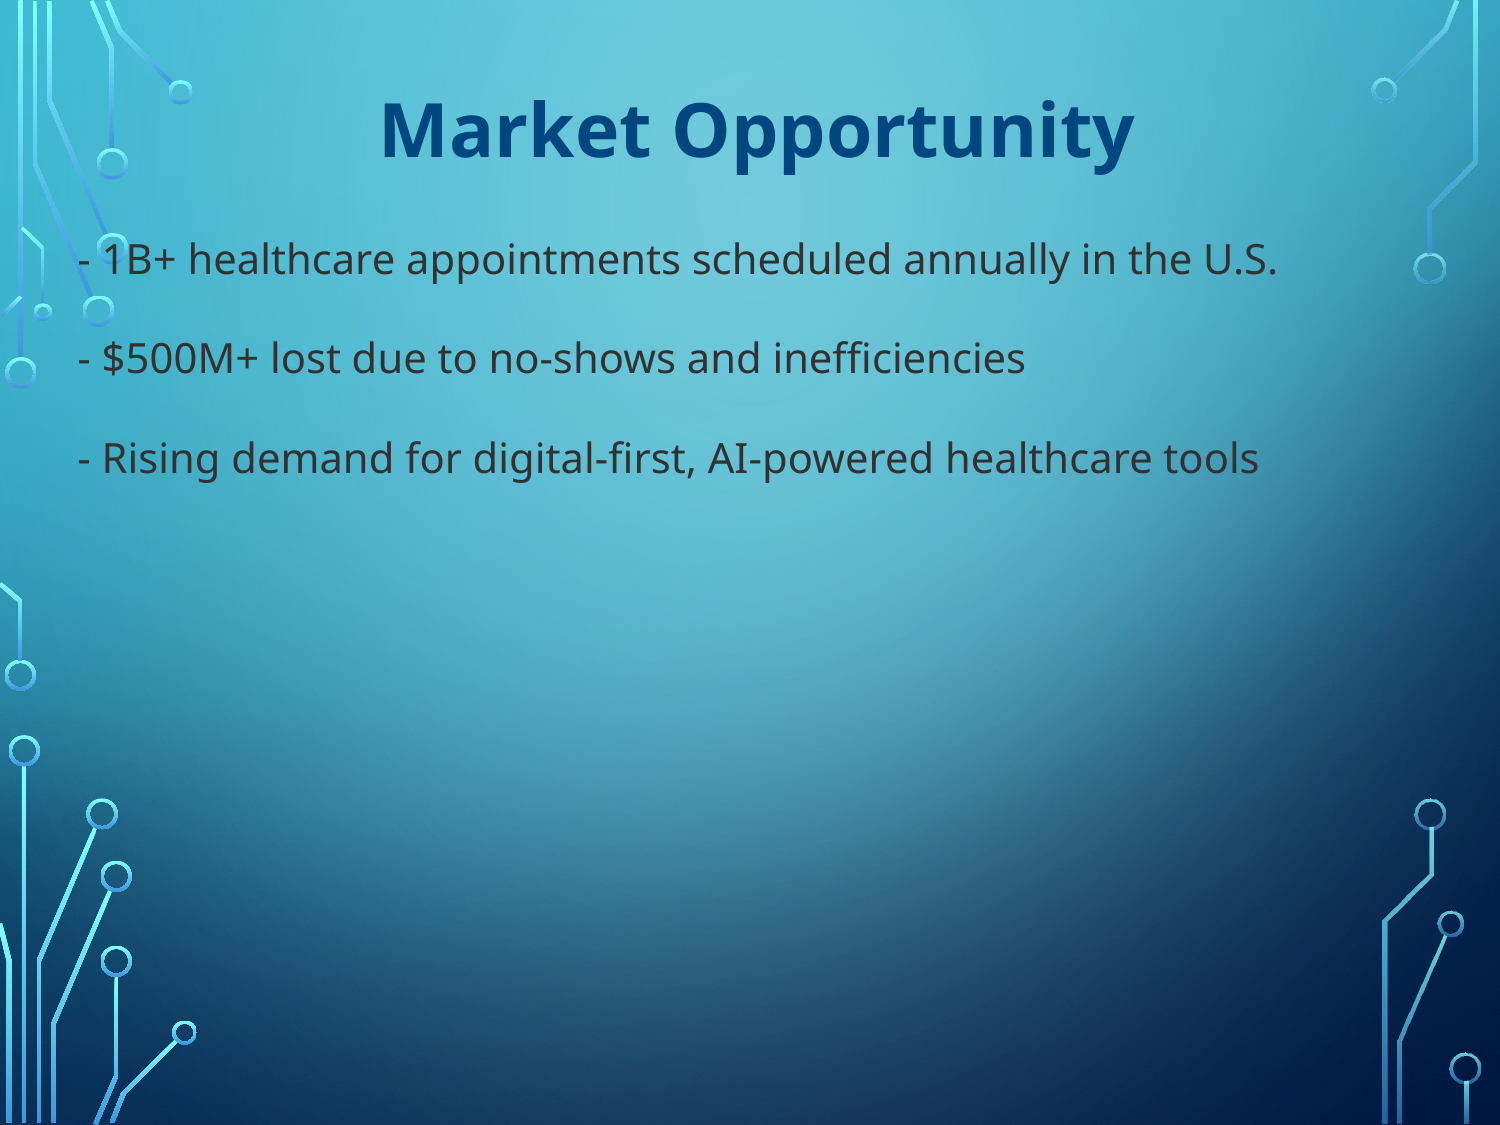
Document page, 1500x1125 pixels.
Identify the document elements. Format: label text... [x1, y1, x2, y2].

text_box Market Opportunity [363, 74, 1151, 180]
text_box - 1B+ healthcare appointments scheduled annually in the U.S. - $500M+ lost due to no-shows and inefficiencies - Rising demand for digital-first, AI-powered healthcare tools [62, 224, 1294, 490]
